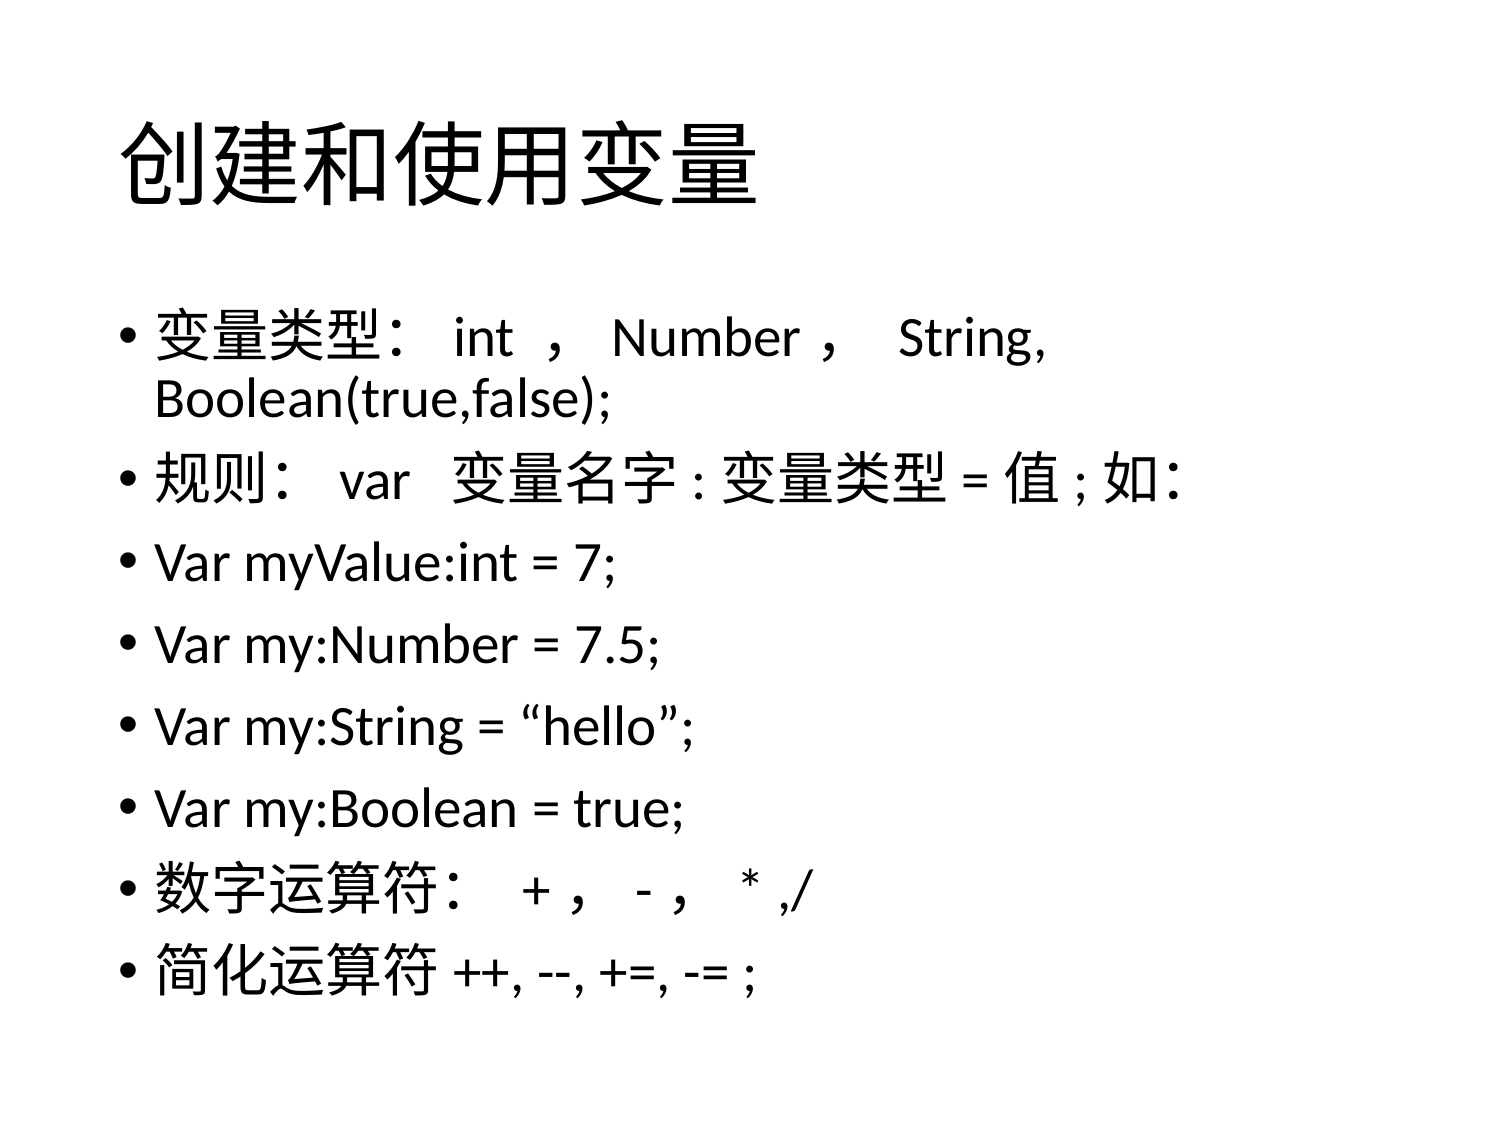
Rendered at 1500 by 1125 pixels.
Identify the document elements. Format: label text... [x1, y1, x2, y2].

title 创建和使用变量 [103, 59, 1397, 278]
list 变量类型：int ，Number， String, Boolean(true,false); 规则：var 变量名字:变量类型=值;如： Var myValue:int = 7; Var my:Number = 7.5; Var my:String = “hello”; Var my:Boolean = true; 数字运算符： +，-，* ,/ 简化运算符++, --, +=, -= ; [103, 299, 1397, 1014]
